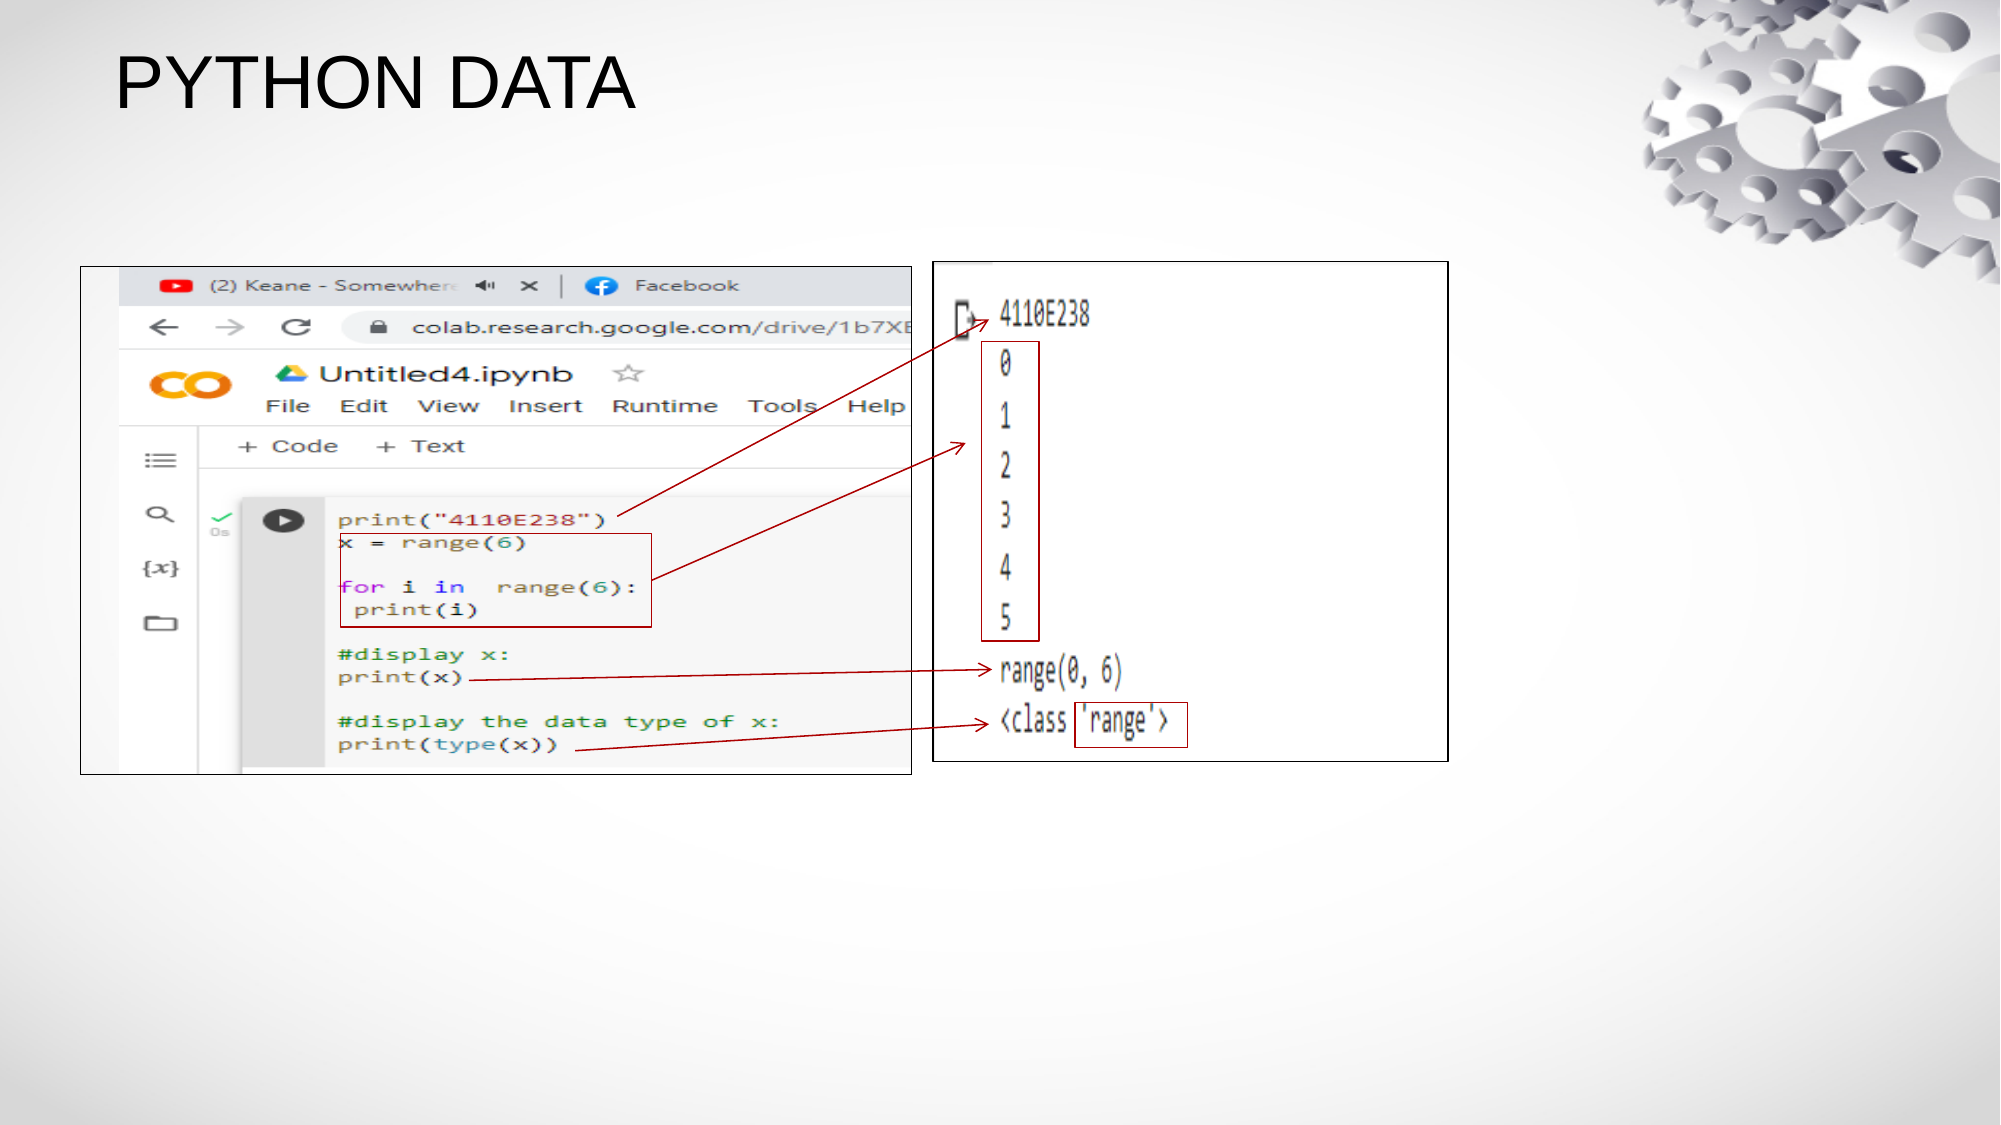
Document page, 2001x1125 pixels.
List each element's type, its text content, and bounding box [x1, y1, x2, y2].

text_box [617, 319, 990, 517]
title PYTHON DATA [99, 30, 1901, 127]
picture [0, 0, 2000, 1125]
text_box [575, 724, 990, 751]
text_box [468, 669, 993, 681]
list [933, 262, 1448, 761]
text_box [651, 442, 966, 581]
